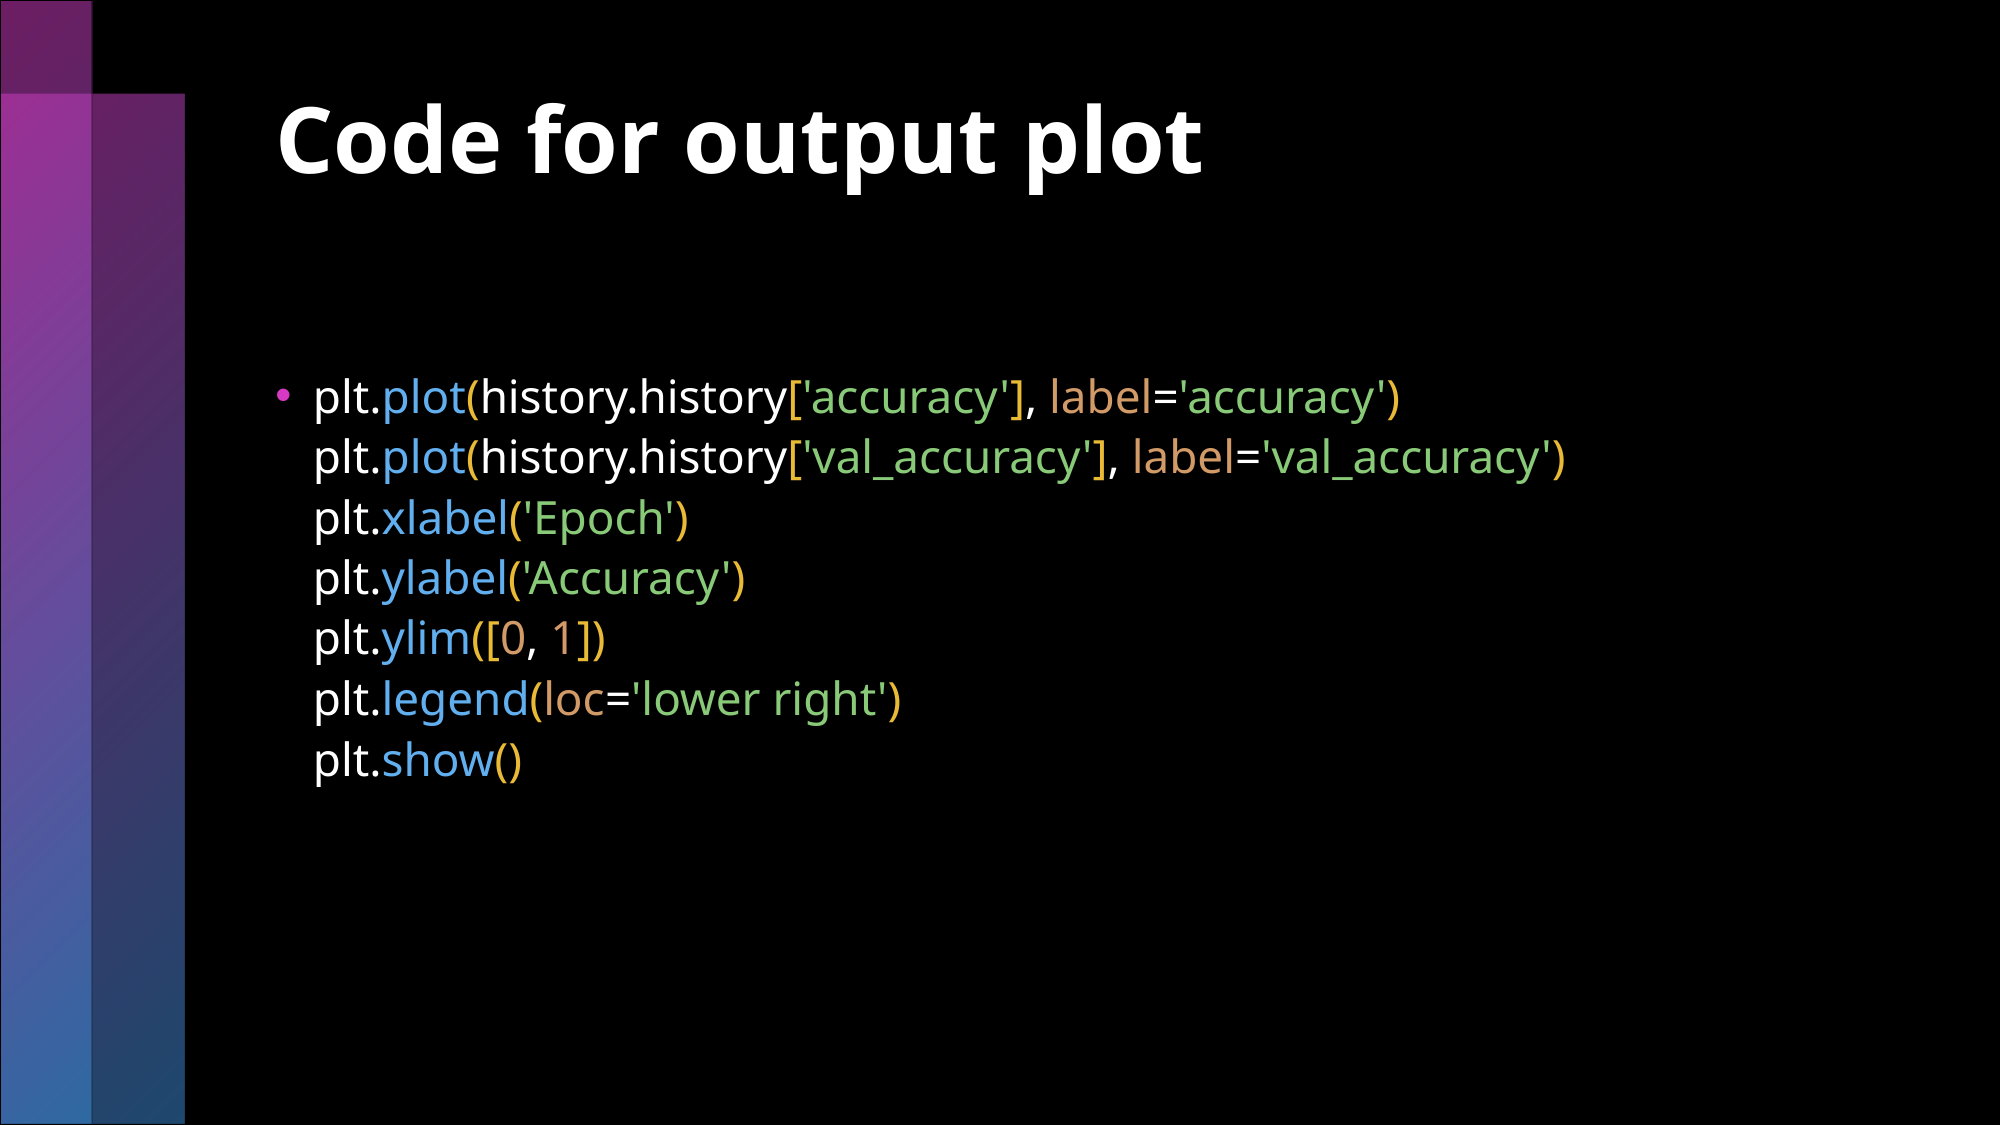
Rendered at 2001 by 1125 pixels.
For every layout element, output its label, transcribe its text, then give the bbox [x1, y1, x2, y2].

title Code for output plot [260, 74, 1817, 329]
list plt.plot(history.history['accuracy'], label='accuracy') plt.plot(history.history['val_accuracy'], label='val_accuracy') plt.xlabel('Epoch') plt.ylabel('Accuracy') plt.ylim([0, 1]) plt.legend(loc='lower right') plt.show() [260, 354, 1817, 999]
